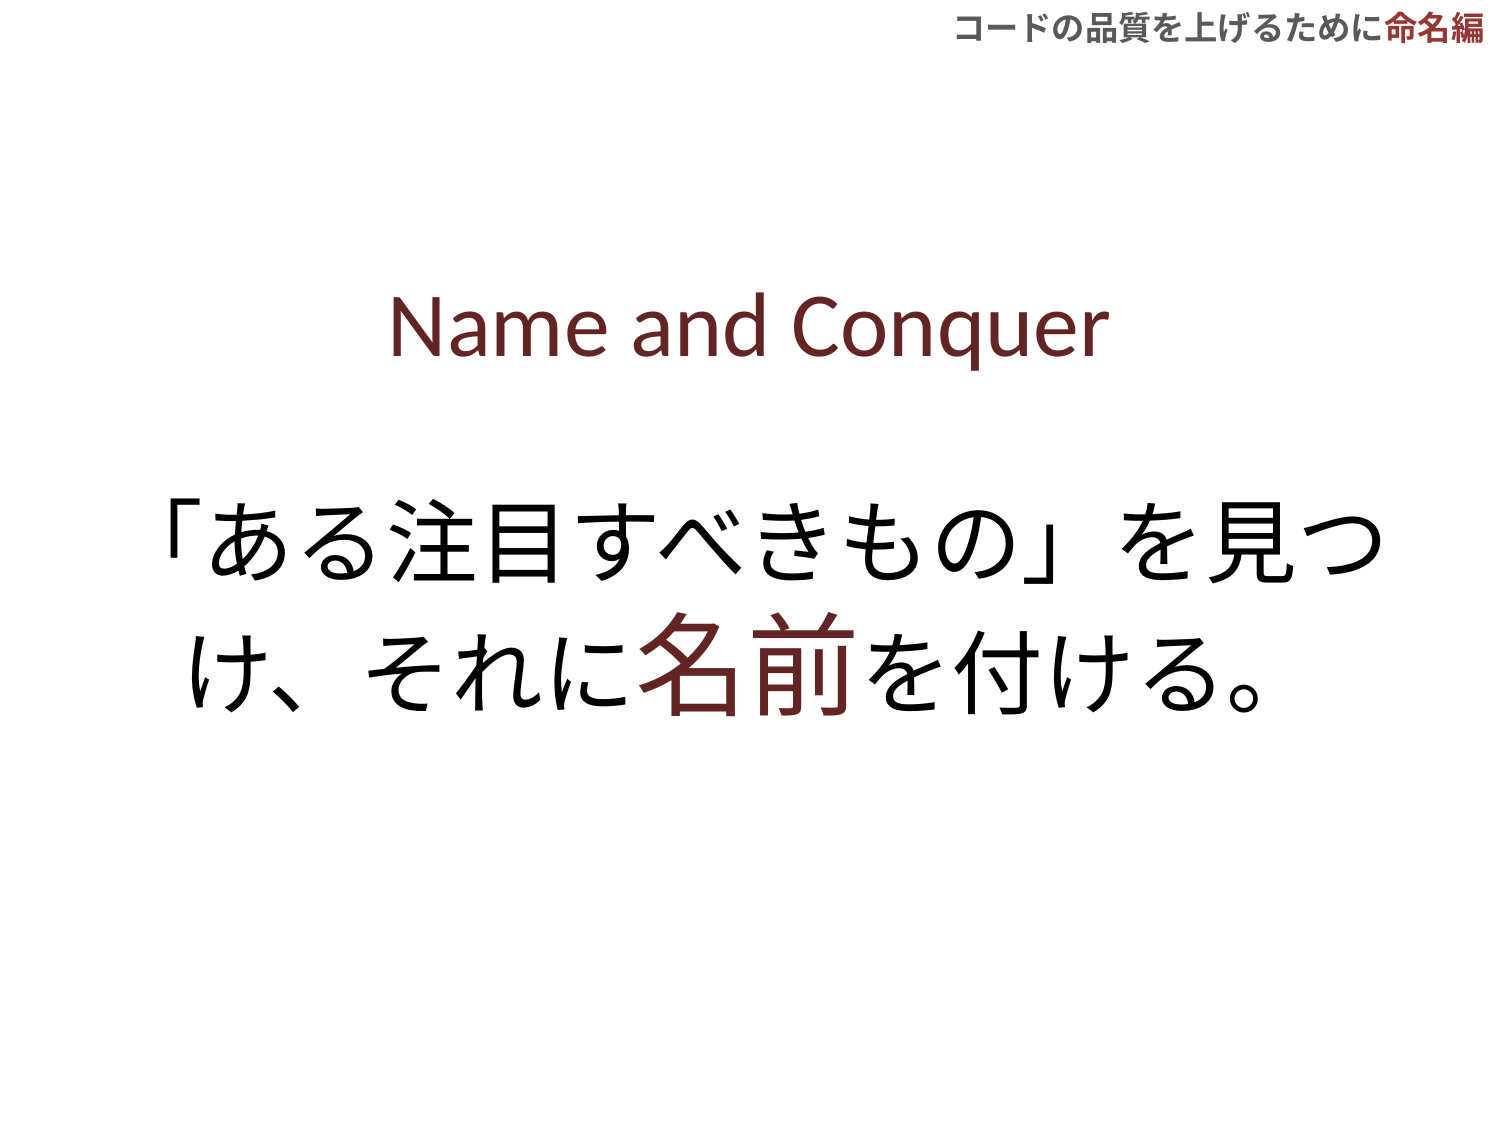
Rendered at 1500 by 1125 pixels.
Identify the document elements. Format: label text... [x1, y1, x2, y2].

title Name and Conquer 「ある注目すべきもの」を見つけ、それに名前を付ける。 [74, 44, 1426, 950]
